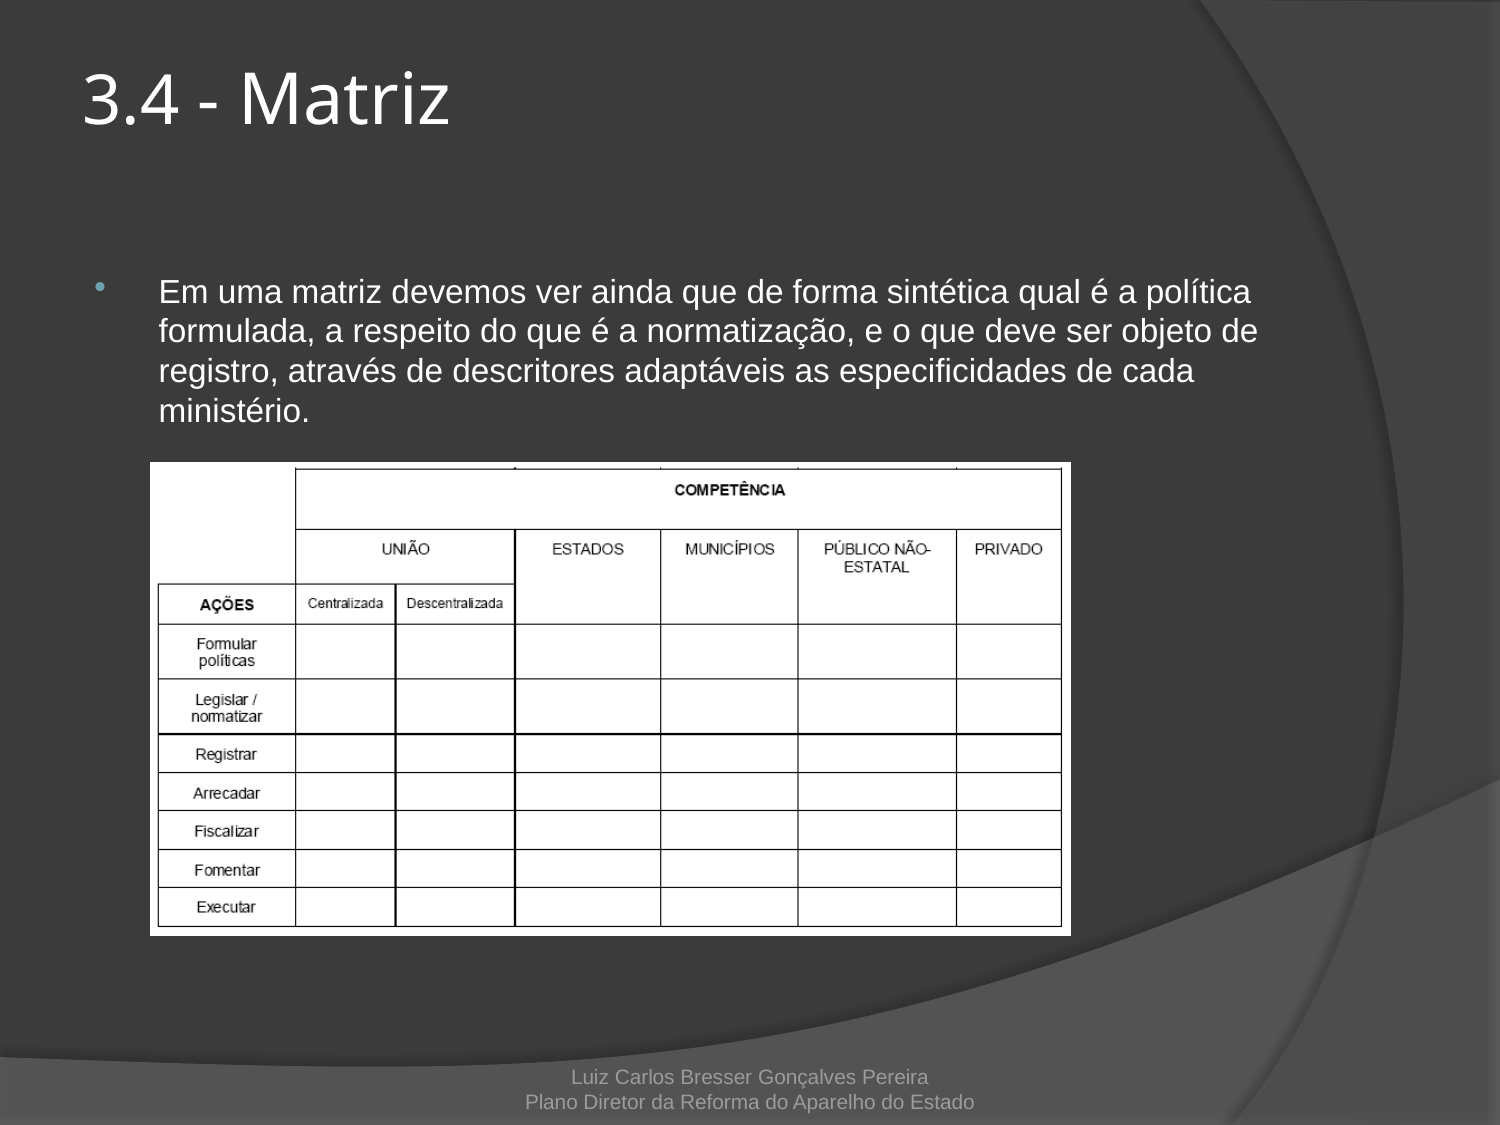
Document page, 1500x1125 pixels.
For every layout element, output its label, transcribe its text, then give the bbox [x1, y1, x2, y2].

footer Luiz Carlos Bresser Gonçalves Pereira Plano Diretor da Reforma do Aparelho do Estado [512, 1053, 988, 1114]
picture [149, 462, 1071, 937]
title 3.4 - Matriz [75, 45, 1450, 233]
list Em uma matriz devemos ver ainda que de forma sintética qual é a política formulada, a respeito do que é a normatização, e o que deve ser objeto de registro, através de descritores adaptáveis as especificidades de cada ministério. [75, 262, 1300, 1005]
